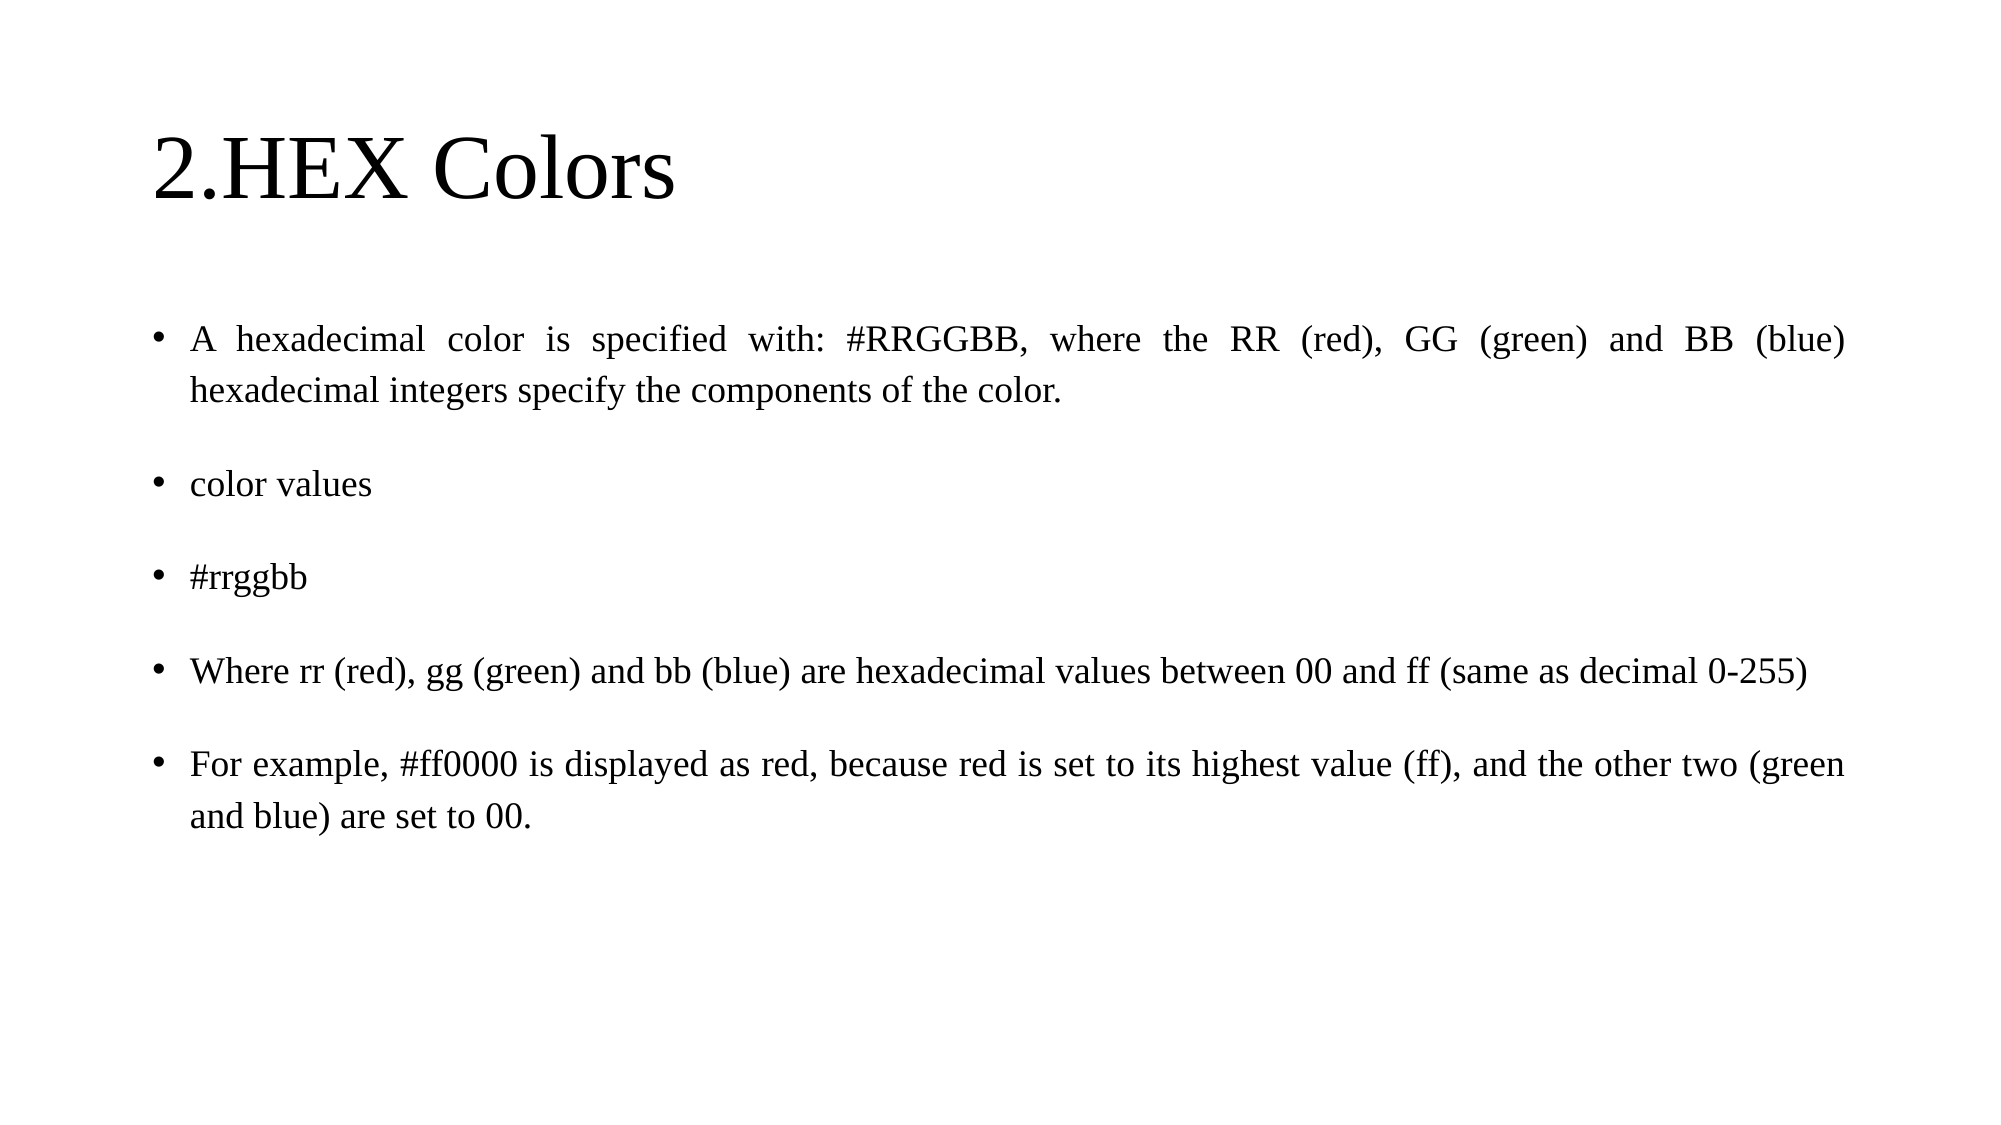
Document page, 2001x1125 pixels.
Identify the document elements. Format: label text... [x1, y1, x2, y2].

list A hexadecimal color is specified with: #RRGGBB, where the RR (red), GG (green) and BB (blue) hexadecimal integers specify the components of the color. color values #rrggbb Where rr (red), gg (green) and bb (blue) are hexadecimal values between 00 and ff (same as decimal 0-255) For example, #ff0000 is displayed as red, because red is set to its highest value (ff), and the other two (green and blue) are set to 00. [137, 299, 1863, 1014]
title 2.HEX Colors [137, 59, 1863, 278]
